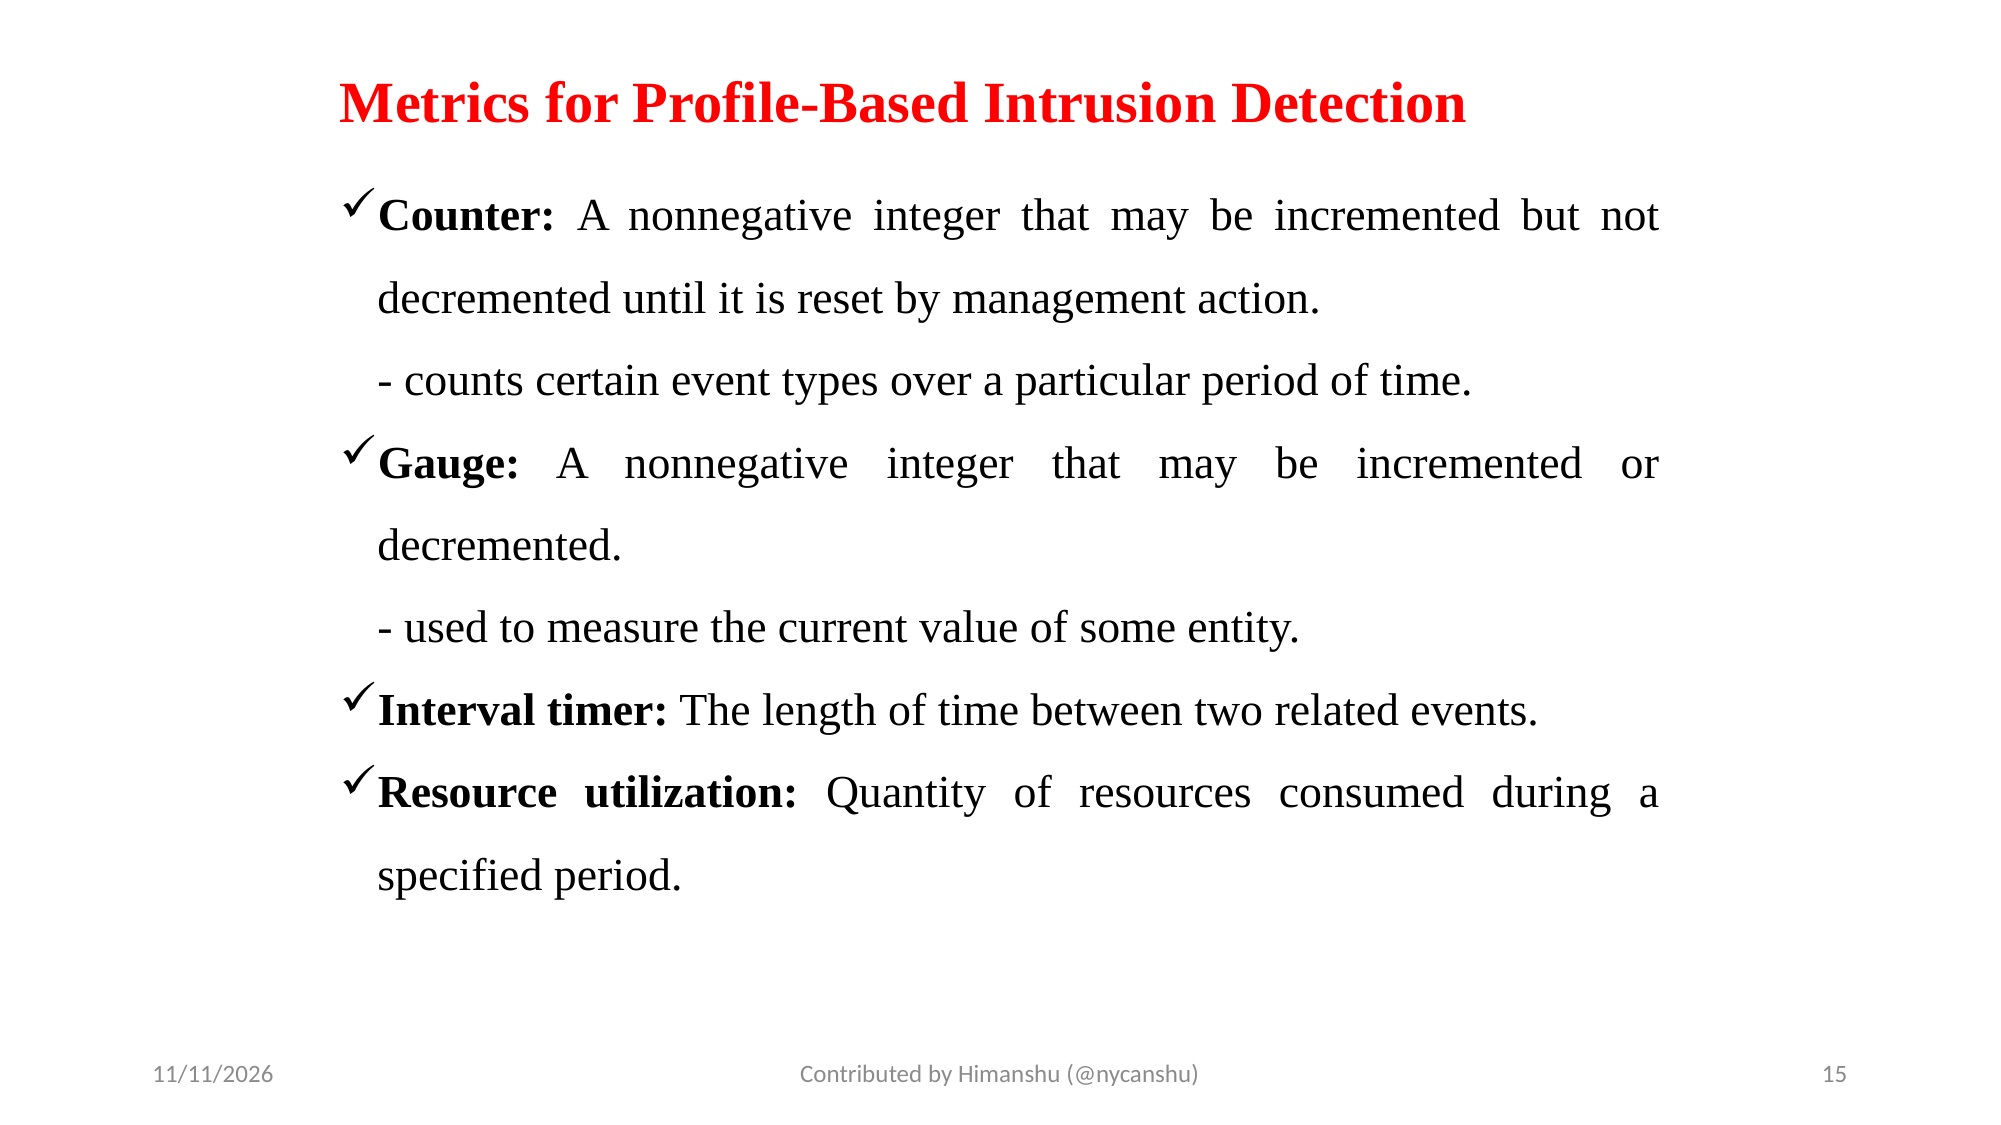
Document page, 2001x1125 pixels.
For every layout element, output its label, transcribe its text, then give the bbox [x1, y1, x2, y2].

list Counter: A nonnegative integer that may be incremented but not decremented until it is reset by management action. - counts certain event types over a particular period of time. Gauge: A nonnegative integer that may be incremented or decremented. - used to measure the current value of some entity. Interval timer: The length of time between two related events. Resource utilization: Quantity of resources consumed during a specified period. [324, 149, 1675, 1005]
title Metrics for Profile-Based Intrusion Detection [324, 45, 1675, 149]
slide_number 15 [1412, 1042, 1863, 1103]
footer Contributed by Himanshu (@nycanshu) [662, 1042, 1338, 1103]
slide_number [137, 1042, 588, 1103]
